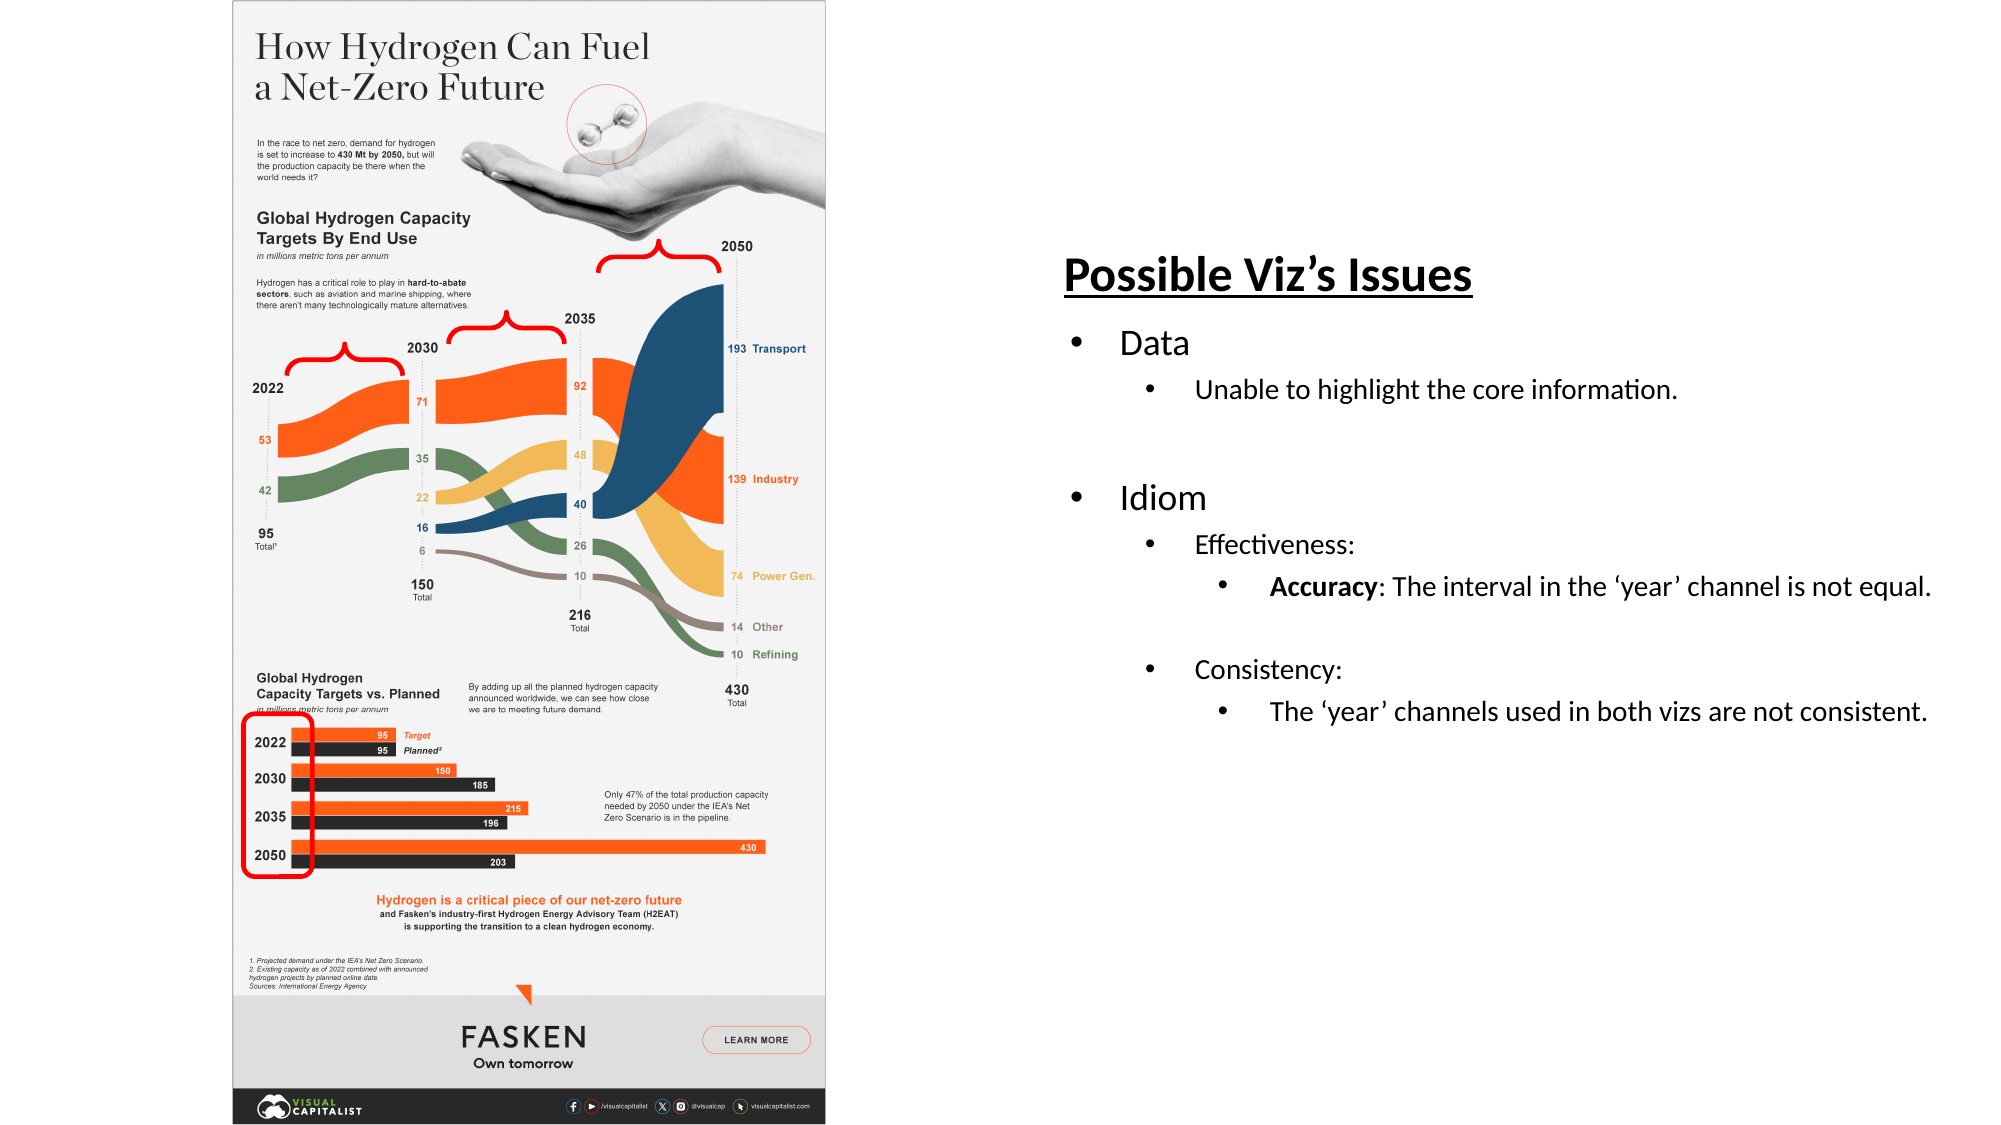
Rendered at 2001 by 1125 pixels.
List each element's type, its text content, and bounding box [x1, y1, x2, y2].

text_box Idiom Effectiveness: Accuracy: The interval in the ‘year’ channel is not equal. Consistency: The ‘year’ channels used in both vizs are not consistent. [1048, 414, 1952, 736]
picture [231, 0, 827, 1125]
text_box Possible Viz’s Issues Data Unable to highlight the core information. [1048, 241, 1952, 414]
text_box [286, 240, 720, 376]
